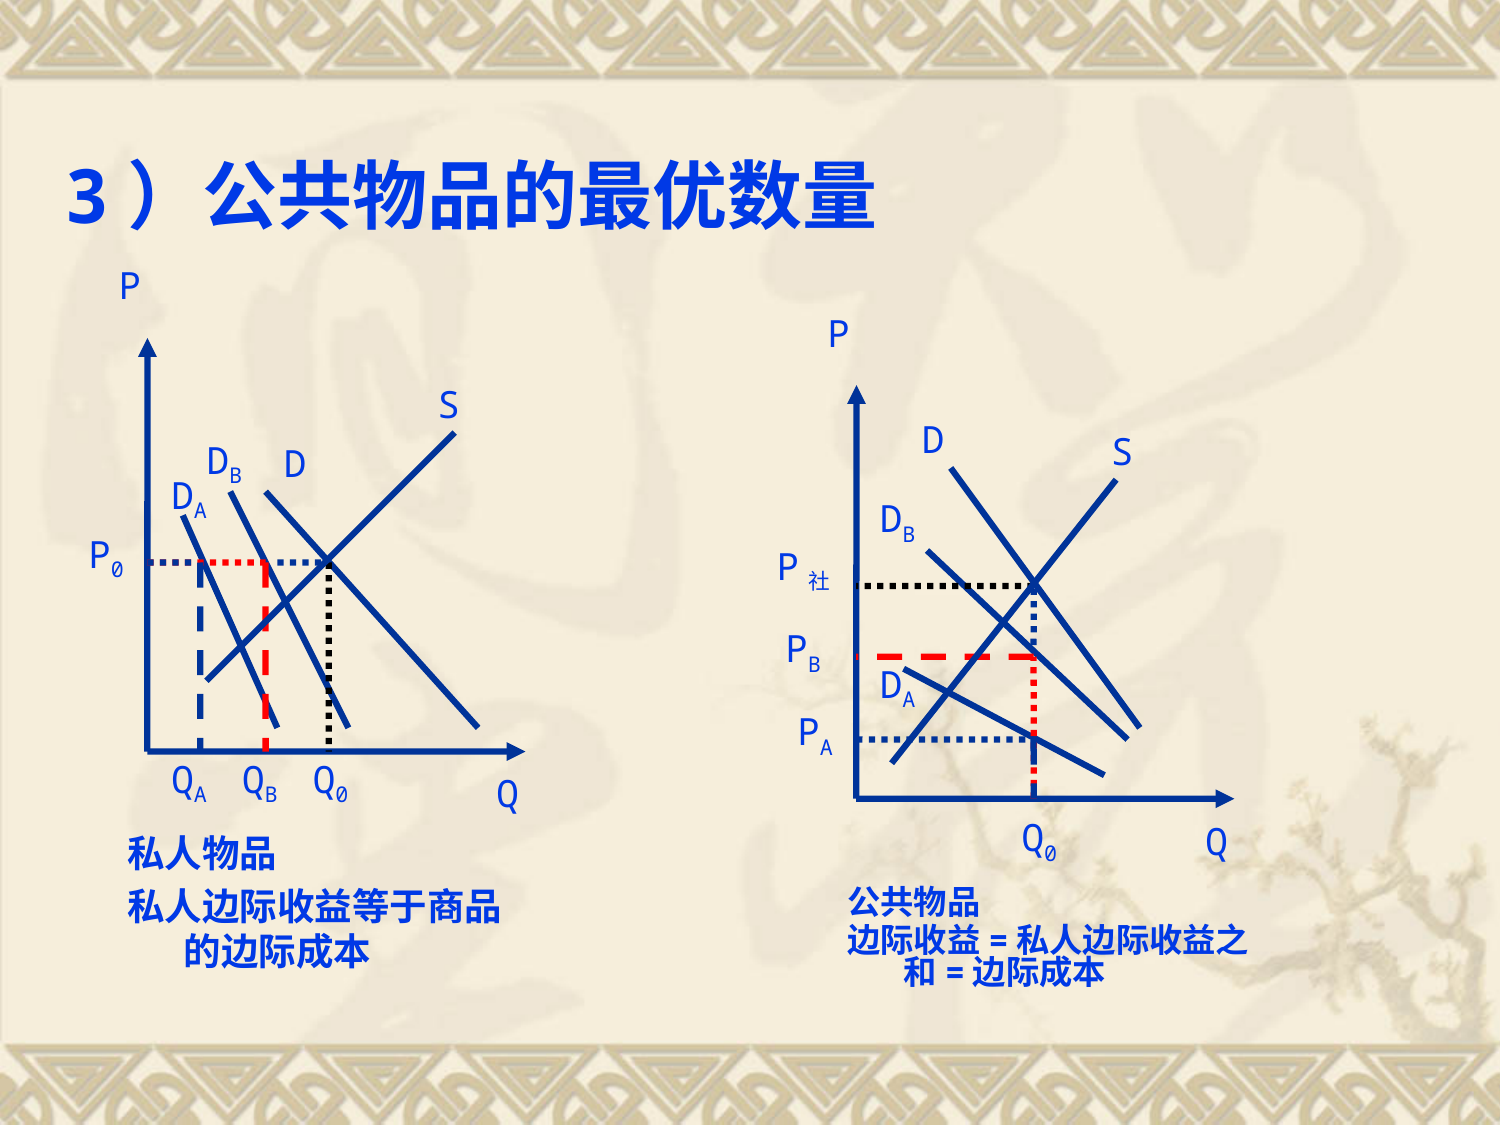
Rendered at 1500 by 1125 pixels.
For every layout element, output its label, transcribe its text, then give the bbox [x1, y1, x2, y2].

text_box Q0 [1009, 810, 1069, 870]
text_box D [903, 408, 963, 468]
text_box QA [159, 751, 219, 811]
text_box [141, 337, 154, 562]
text_box P0 [76, 527, 136, 587]
text_box Q0 [301, 751, 361, 811]
text_box S [419, 373, 479, 433]
text_box QB [230, 751, 290, 811]
picture [0, 0, 1500, 1125]
text_box Q [1187, 810, 1247, 870]
text_box [1034, 792, 1235, 805]
text_box [850, 385, 863, 585]
text_box D [265, 432, 325, 492]
text_box DA [868, 656, 928, 716]
text_box Q [478, 763, 538, 823]
text_box DA [159, 467, 219, 528]
text_box P [809, 302, 869, 362]
text_box DB [868, 491, 928, 551]
text_box DB [194, 432, 254, 492]
text_box PB [773, 621, 833, 681]
text_box [361, 745, 526, 758]
text_box 公共物品 边际收益=私人边际收益之和=边际成本 [832, 881, 1270, 976]
text_box PA [785, 704, 845, 764]
text_box P [100, 255, 160, 315]
list 私人物品 私人边际收益等于商品的边际成本 [112, 822, 538, 1012]
text_box P社 [773, 538, 833, 598]
title 3）公共物品的最优数量 [49, 99, 1451, 288]
text_box S [1092, 420, 1152, 480]
